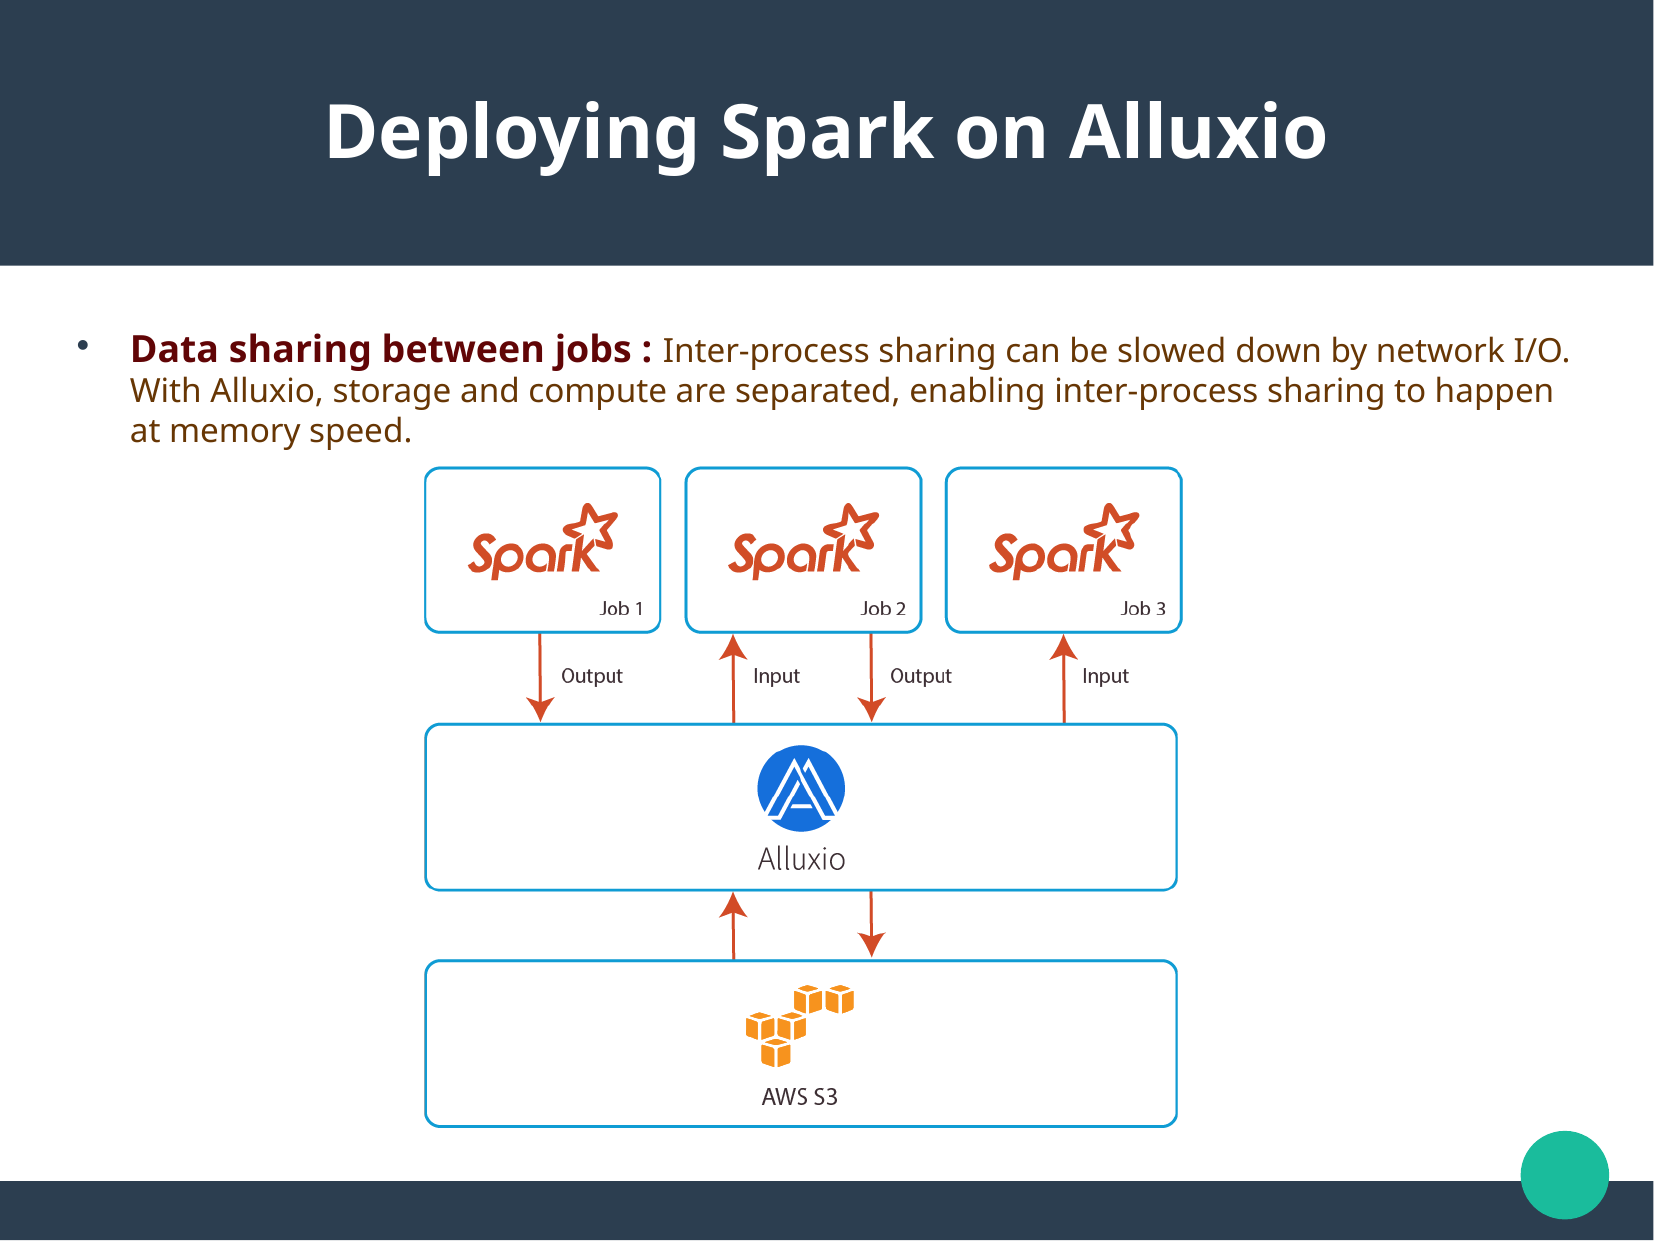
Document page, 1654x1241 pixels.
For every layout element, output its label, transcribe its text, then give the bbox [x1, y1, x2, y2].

picture [377, 431, 1226, 1163]
text_box Data sharing between jobs : Inter-process sharing can be slowed down by network I/O. With Alluxio, storage and compute are separated, enabling inter-process sharing to happen at memory speed. [58, 324, 1595, 1152]
text_box Deploying Spark on Alluxio [58, 49, 1595, 207]
